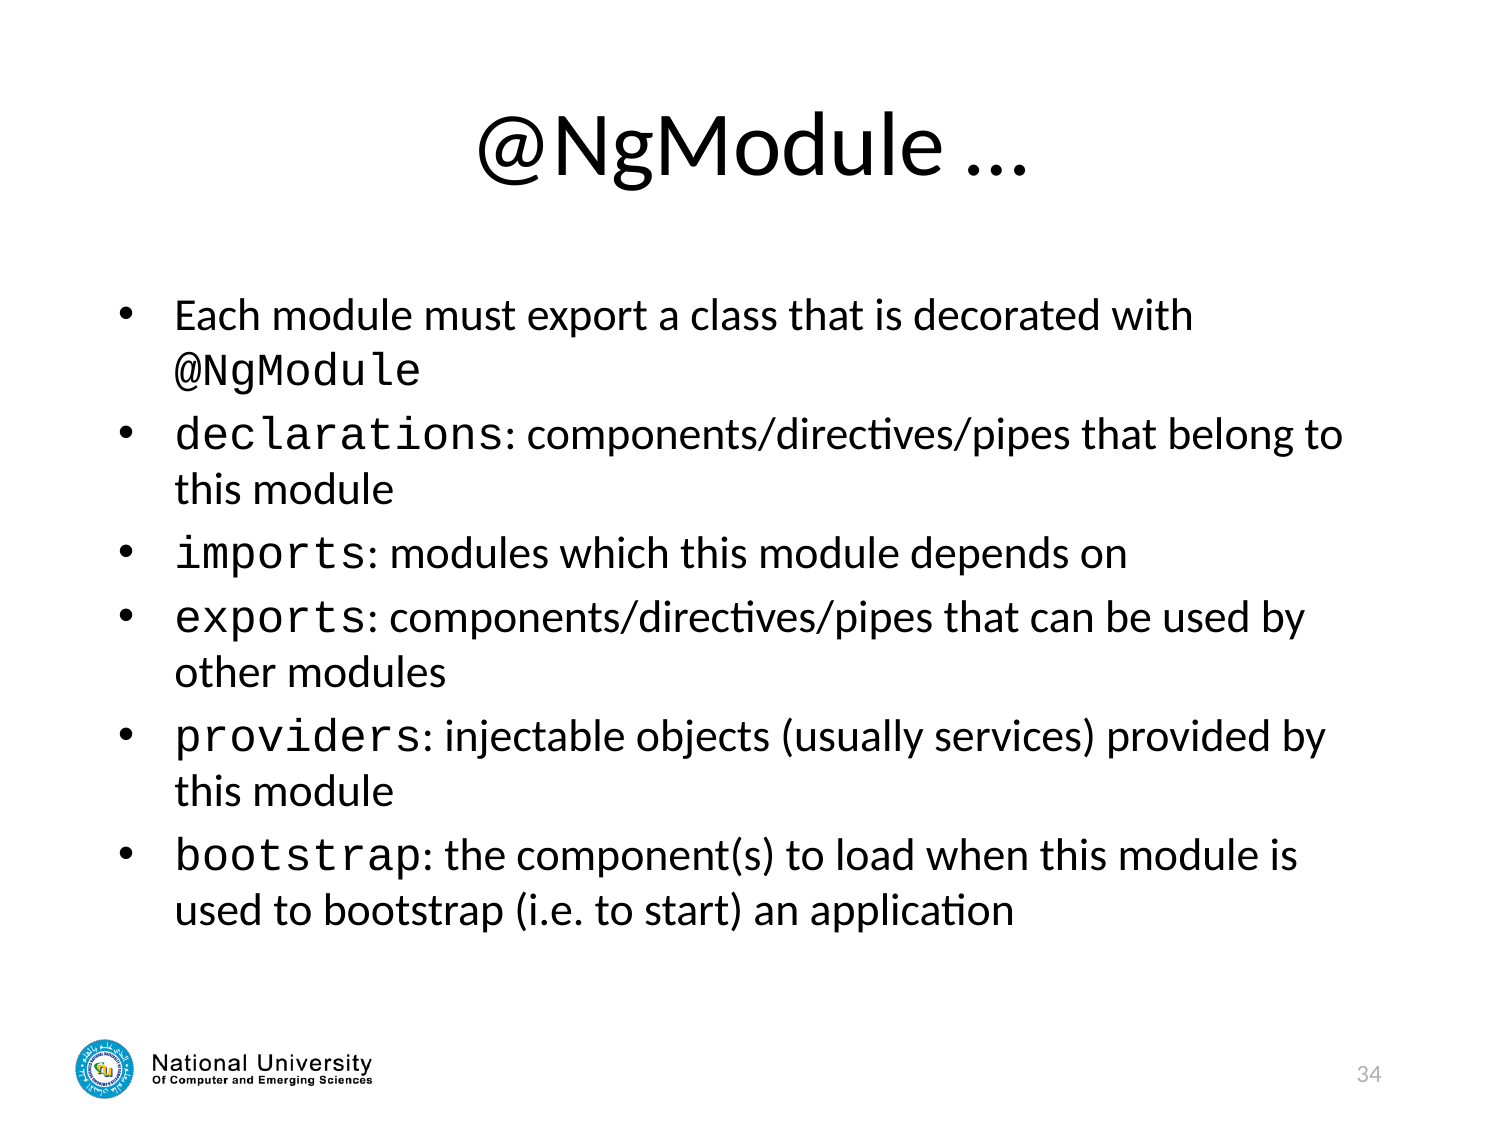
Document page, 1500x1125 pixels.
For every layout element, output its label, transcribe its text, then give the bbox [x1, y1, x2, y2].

slide_number 34 [1059, 1042, 1397, 1103]
picture [75, 1075, 100, 1099]
title @NgModule … [75, 45, 1425, 233]
picture [75, 1039, 98, 1065]
picture [87, 1052, 122, 1086]
list Each module must export a class that is decorated with @NgModule declarations: components/directives/pipes that belong to this module imports: modules which this module depends on exports: components/directives/pipes that can be used by other modules providers: injectable objects (usually services) provided by this module bootstrap: the component(s) to load when this module is used to bootstrap (i.e. to start) an application [103, 277, 1397, 1014]
picture [111, 1039, 134, 1064]
picture [111, 1074, 134, 1099]
picture [151, 1034, 382, 1104]
